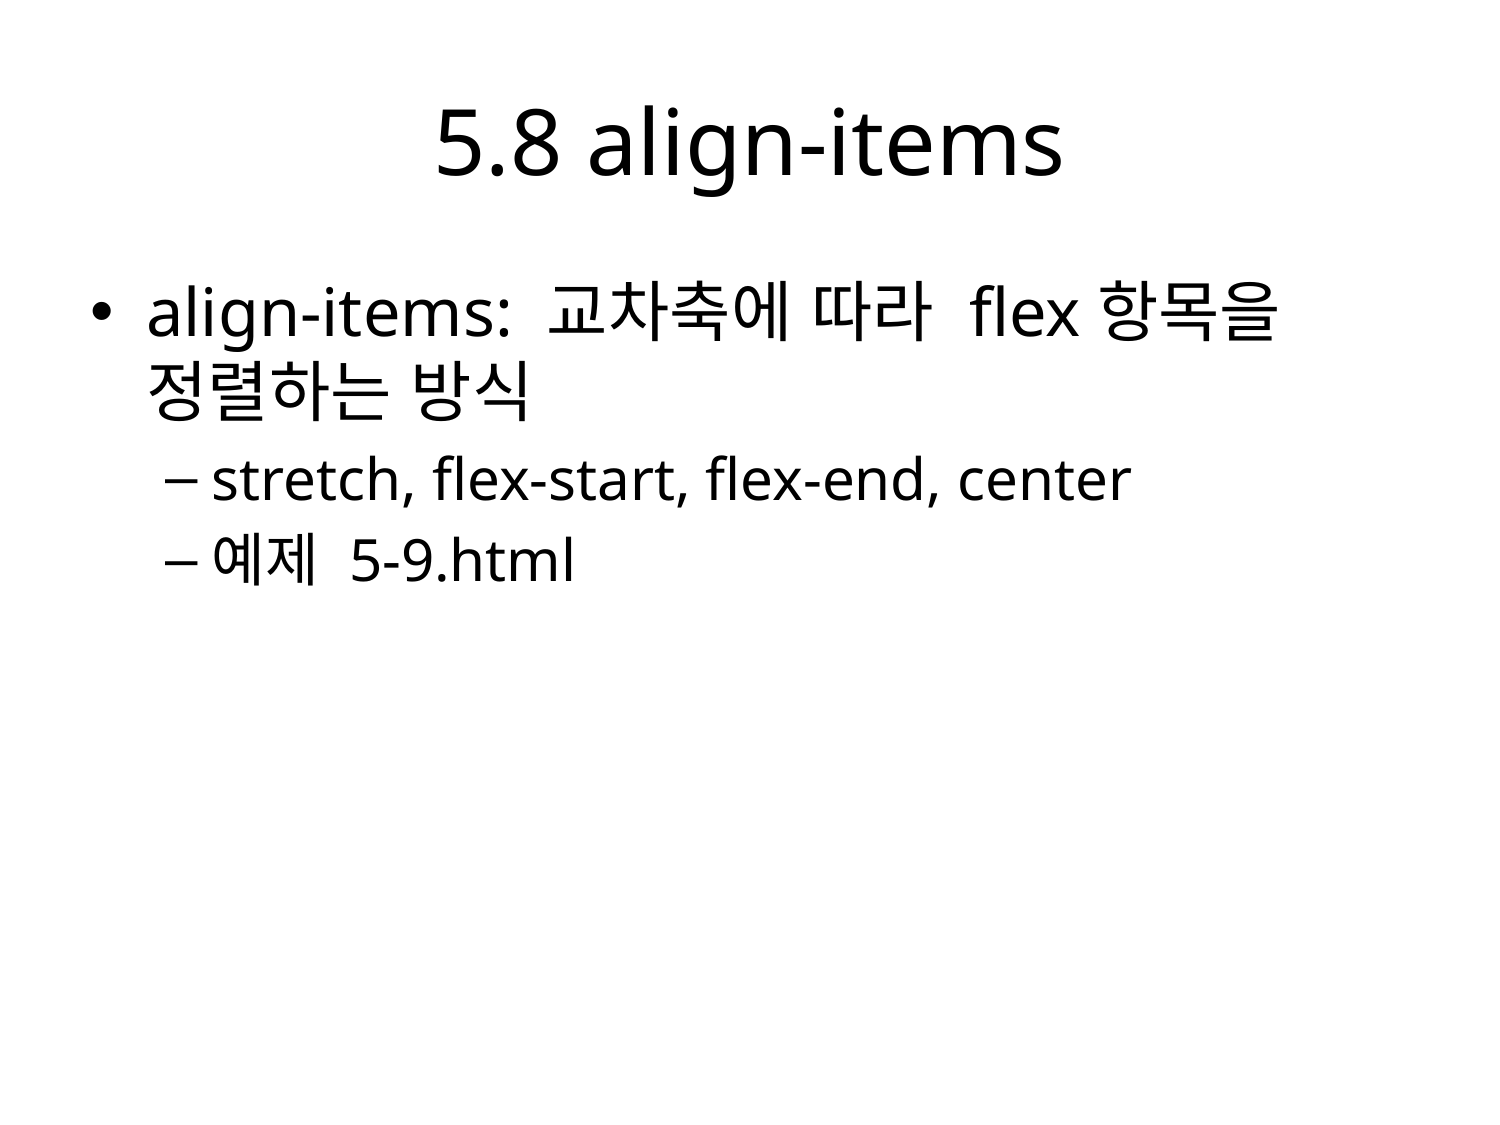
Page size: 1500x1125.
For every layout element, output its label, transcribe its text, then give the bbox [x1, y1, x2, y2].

title 5.8 align-items [75, 45, 1425, 233]
list align-items: 교차축에 따라 flex항목을 정렬하는 방식 stretch, flex-start, flex-end, center 예제 5-9.html [75, 262, 1425, 1005]
